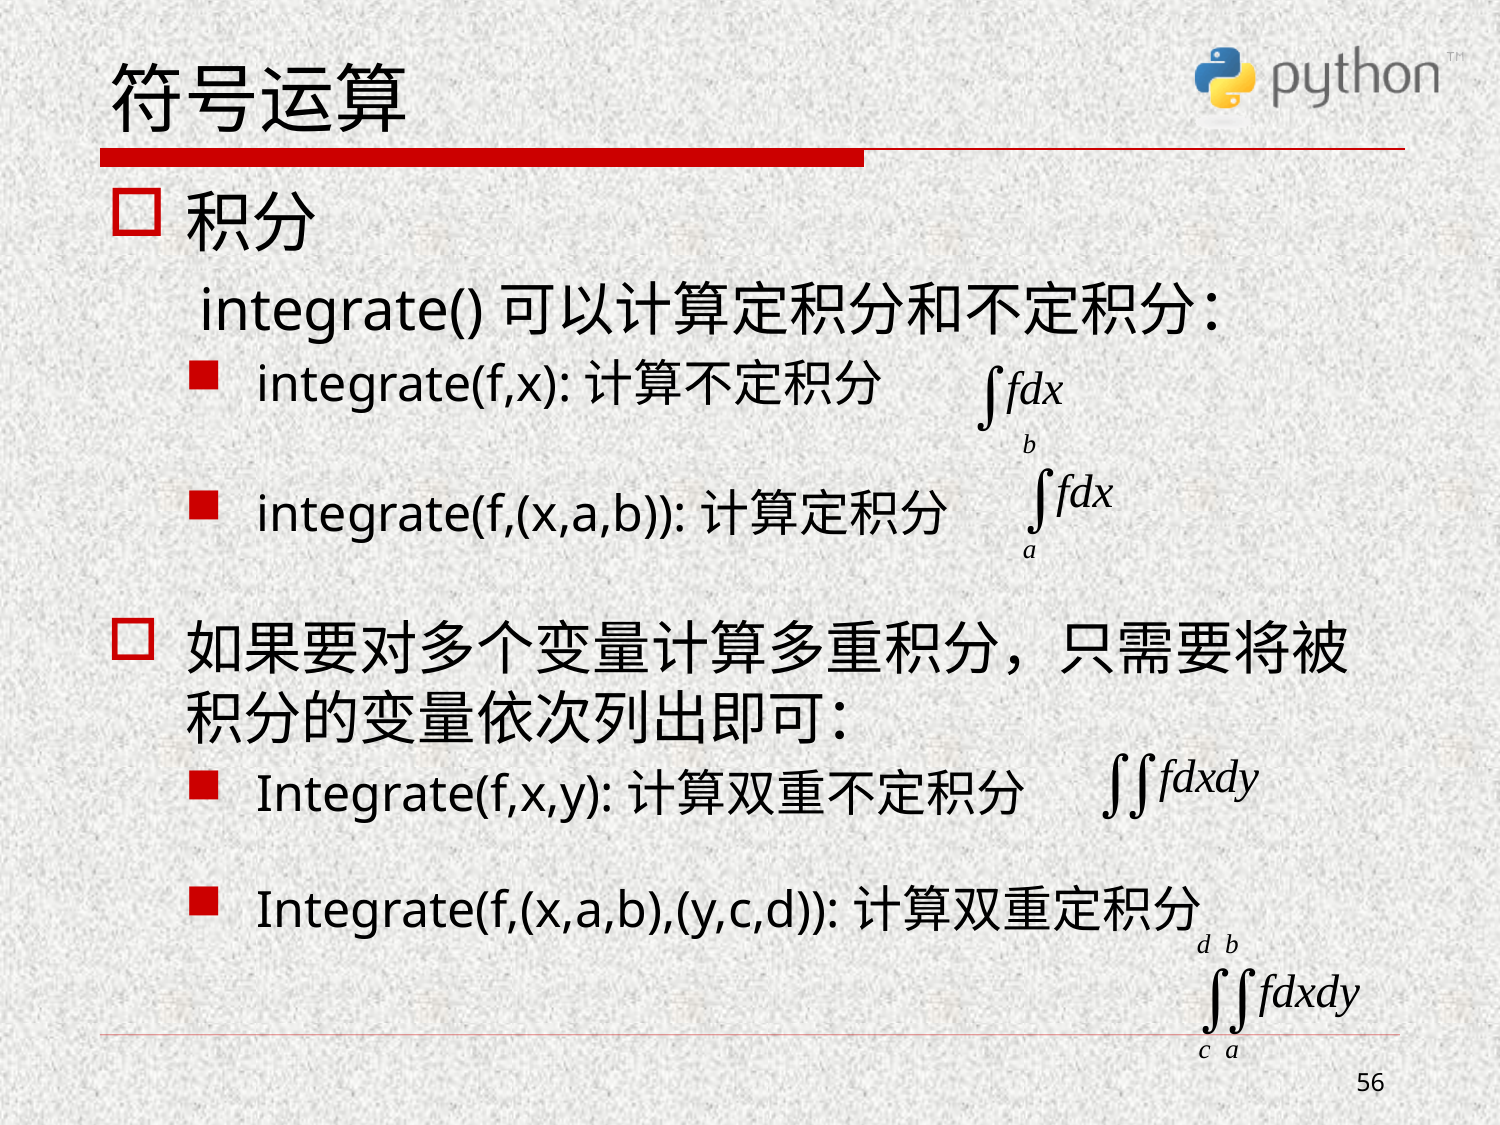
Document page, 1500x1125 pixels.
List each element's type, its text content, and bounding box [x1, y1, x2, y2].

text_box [1087, 737, 1269, 824]
title 符号运算 [94, 50, 1407, 149]
list 积分 integrate()可以计算定积分和不定积分： integrate(f,x):计算不定积分 integrate(f,(x,a,b)):计算定积分 如果要对多个变量计算多重积分，只需要将被积分的变量依次列出即可： Integrate(f,x,y):计算双重不定积分 Integrate(f,(x,a,b),(y,c,d)):计算双重定积分 [92, 172, 1406, 988]
picture [0, 0, 1500, 1125]
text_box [1187, 924, 1369, 1071]
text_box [1012, 424, 1123, 571]
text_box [962, 349, 1073, 437]
slide_number 56 [1074, 1058, 1401, 1103]
